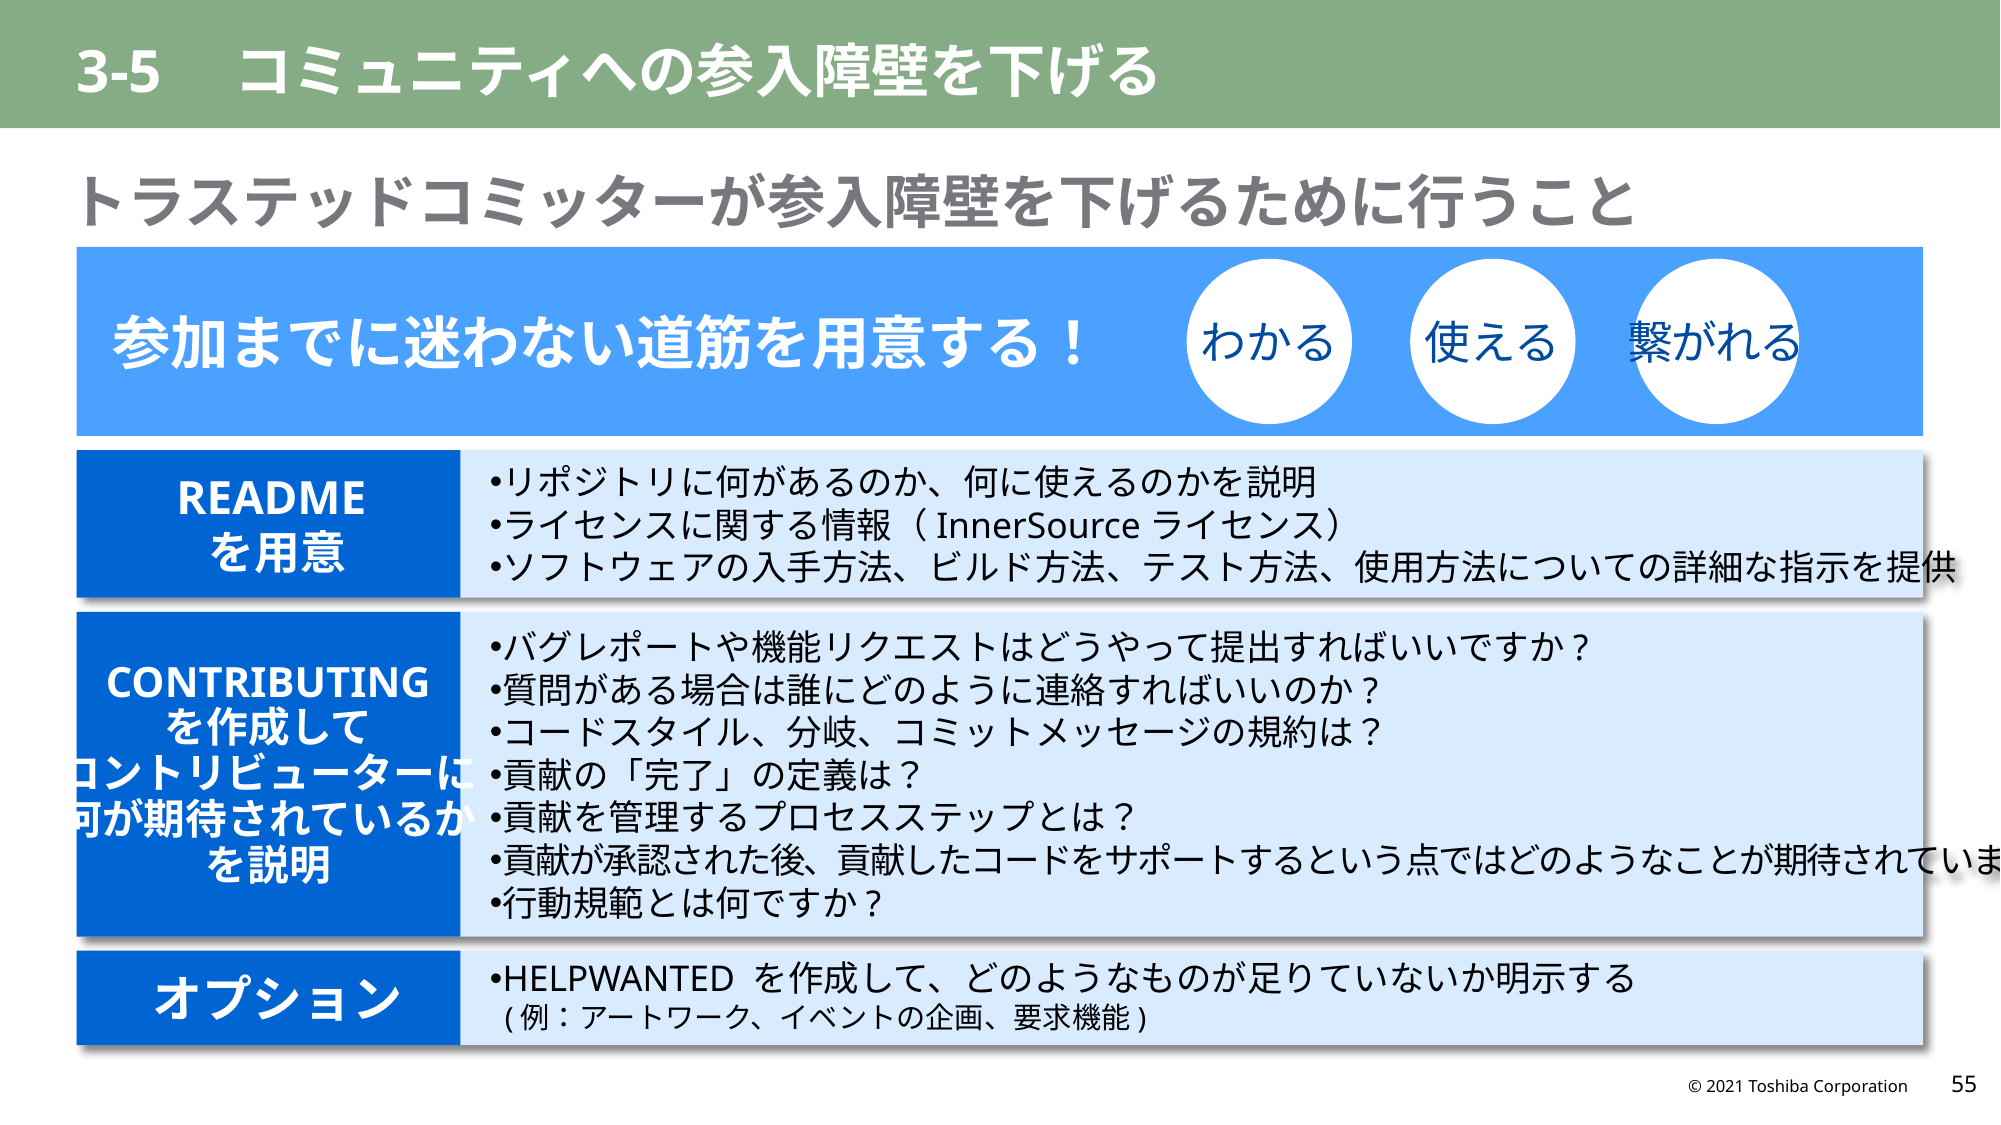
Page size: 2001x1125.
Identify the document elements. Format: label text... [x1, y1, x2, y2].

text_box CONTRIBUTING を作成して コントリビューターに 何が期待されているか を説明 [76, 611, 461, 938]
text_box リポジトリに何があるのか、何に使えるのかを説明 ライセンスに関する情報（InnerSourceライセンス） ソフトウェアの入手方法、ビルド方法、テスト方法、使用方法についての詳細な指示を提供 [461, 450, 1924, 598]
text_box README を用意 [76, 449, 461, 599]
text_box 参加までに迷わない道筋を用意する！ [76, 246, 1924, 436]
list HELPWANTED を作成して、どのようなものが足りていないか明示する (例：アートワーク、イベントの企画、要求機能) [461, 950, 1924, 1046]
text_box オプション [76, 950, 461, 1046]
text_box トラステッドコミッターが参入障壁を下げるために行うこと [69, 164, 1399, 236]
text_box バグレポートや機能リクエストはどうやって提出すればいいですか? 質問がある場合は誰にどのように連絡すればいいのか? コードスタイル、分岐、コミットメッセージの規約は？ 貢献の「完了」の定義は？ 貢献を管理するプロセスステップとは？ 貢献が承認された後、貢献したコードをサポートするという点ではどのようなことが期待されていますか? 行動規範とは何ですか? [461, 611, 1924, 937]
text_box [1633, 258, 1800, 425]
title 3-5 コミュニティへの参入障壁を下げる [0, 0, 1877, 123]
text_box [1186, 258, 1352, 425]
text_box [1410, 258, 1576, 425]
